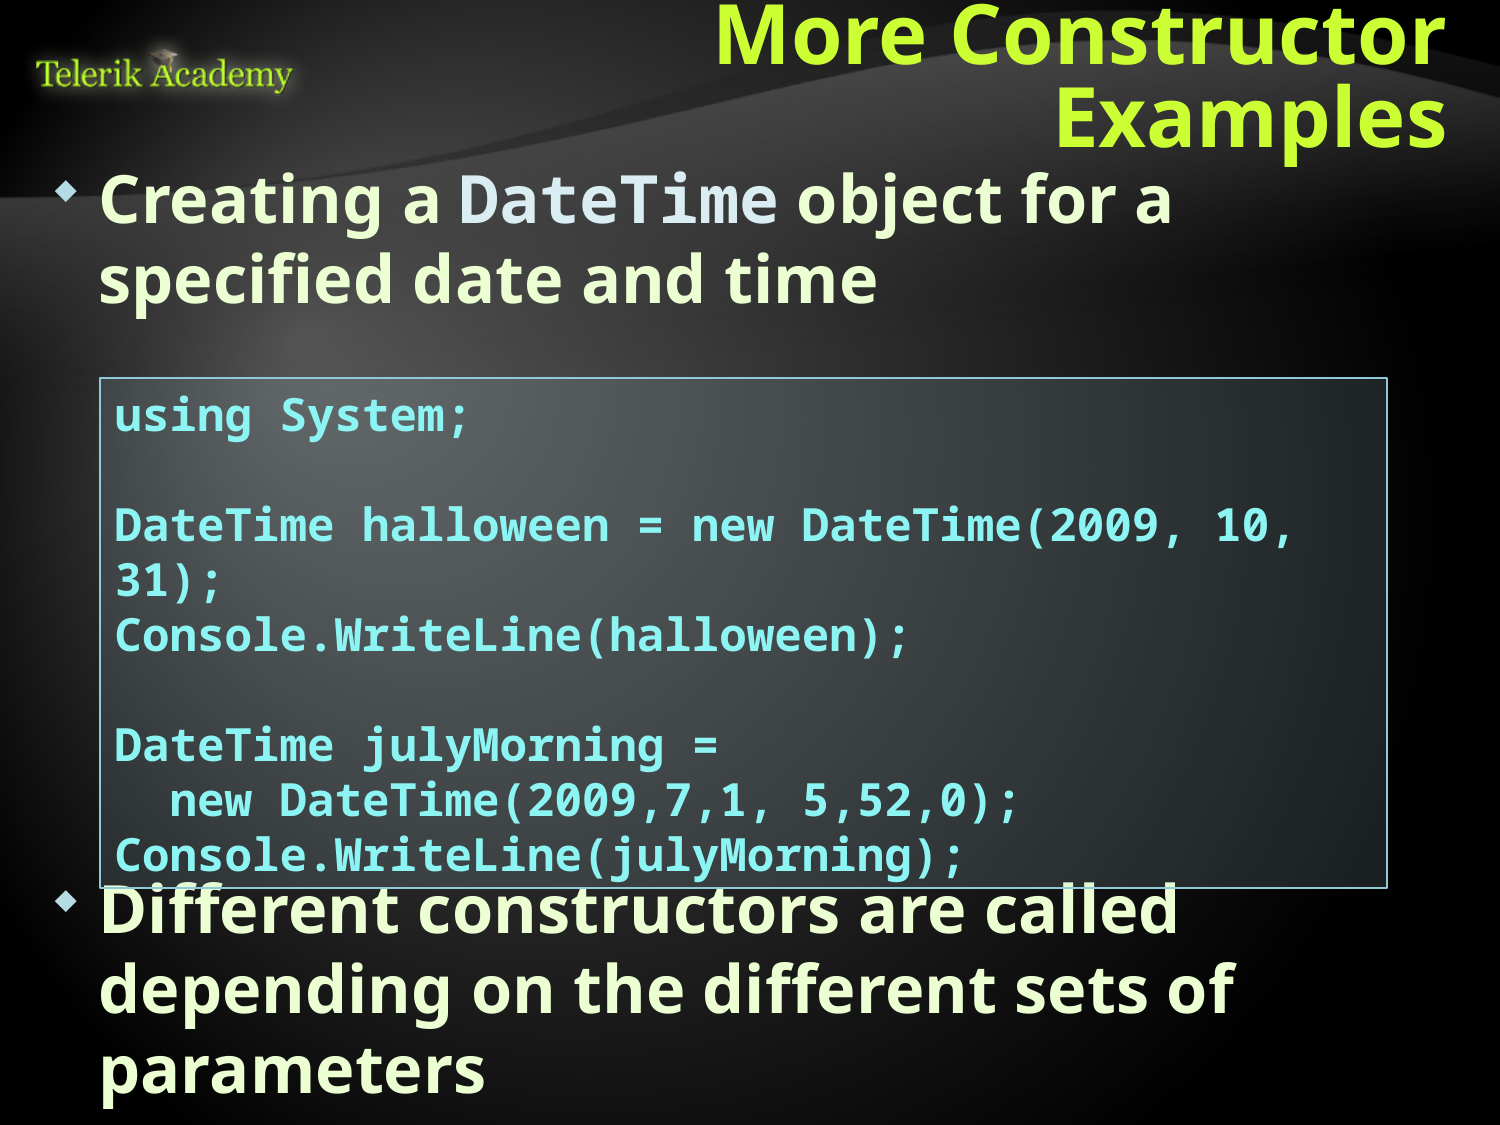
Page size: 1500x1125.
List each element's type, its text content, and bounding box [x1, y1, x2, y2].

list Creating a DateTime object for a specified date and time Different constructors are called depending on the different sets of parameters [37, 149, 1463, 1100]
picture [0, 0, 1500, 1125]
title More Constructor Examples [300, 12, 1463, 149]
text_box using System; DateTime halloween = new DateTime(2009, 10, 31); Console.WriteLine(halloween); DateTime julyMorning = new DateTime(2009,7,1, 5,52,0); Console.WriteLine(julyMorning); [99, 378, 1388, 888]
